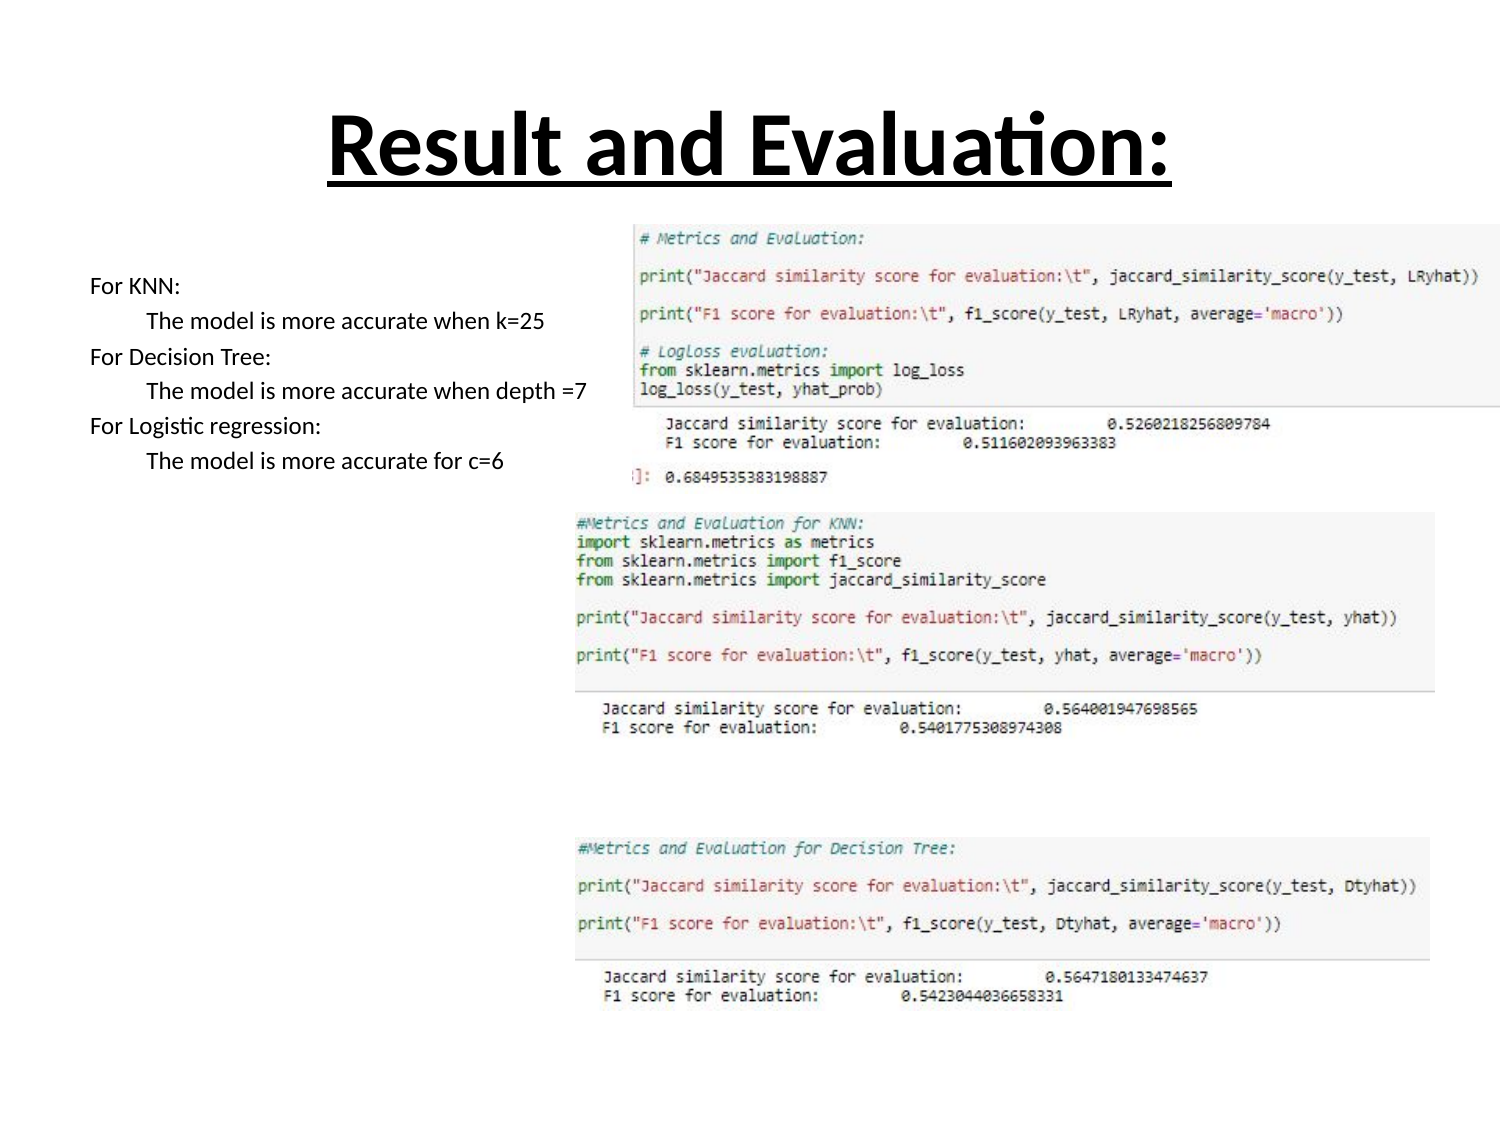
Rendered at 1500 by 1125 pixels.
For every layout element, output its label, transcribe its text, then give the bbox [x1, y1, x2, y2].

list For KNN: The model is more accurate when k=25 For Decision Tree: The model is more accurate when depth =7 For Logistic regression: The model is more accurate for c=6 [75, 262, 1425, 1005]
picture [574, 512, 1435, 746]
picture [632, 224, 1500, 494]
picture [574, 837, 1430, 1012]
title Result and Evaluation: [75, 45, 1425, 233]
